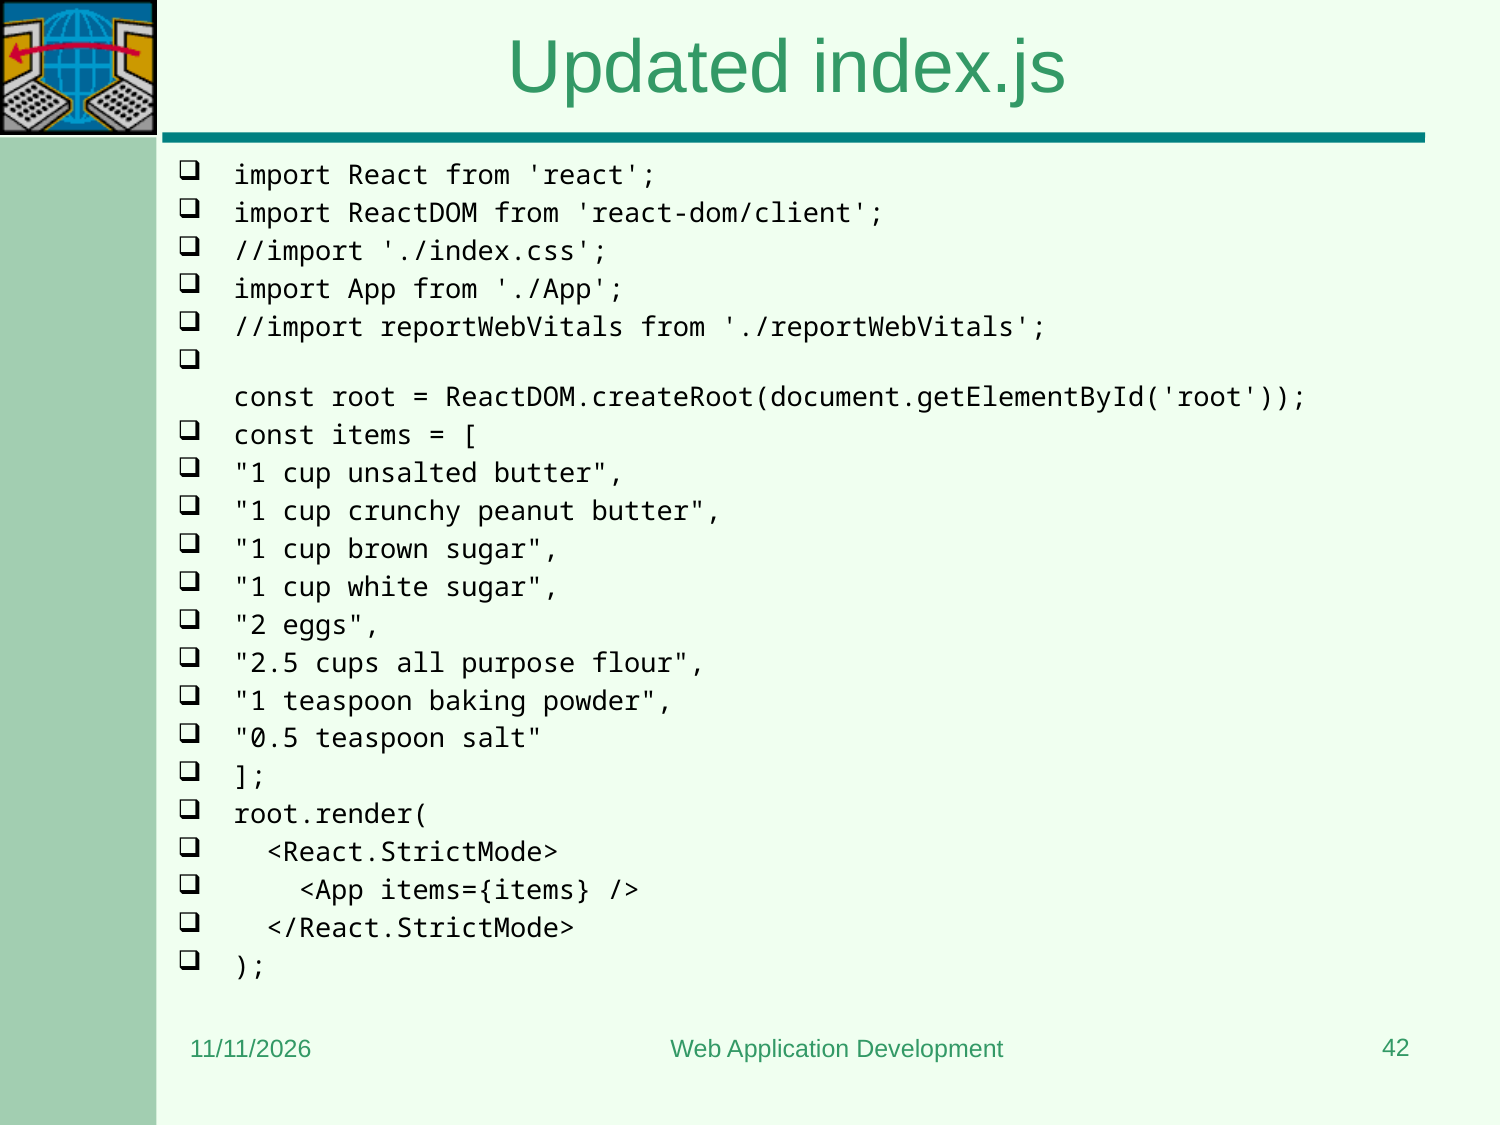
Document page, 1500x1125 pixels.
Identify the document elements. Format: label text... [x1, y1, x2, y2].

title Updated index.js [150, 0, 1425, 125]
slide_number 42 [1237, 1024, 1426, 1103]
list import React from 'react'; import ReactDOM from 'react-dom/client'; //import './index.css'; import App from './App'; //import reportWebVitals from './reportWebVitals'; const root = ReactDOM.createRoot(document.getElementById('root')); const items = [ "1 cup unsalted butter", "1 cup crunchy peanut butter", "1 cup brown sugar", "1 cup white sugar", "2 eggs", "2.5 cups all purpose flour", "1 teaspoon baking powder", "0.5 teaspoon salt" ]; root.render( <React.StrictMode> <App items={items} /> </React.StrictMode> ); [162, 149, 1488, 1013]
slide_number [174, 1024, 438, 1104]
picture [0, 0, 157, 135]
footer Web Application Development [462, 1024, 1213, 1104]
